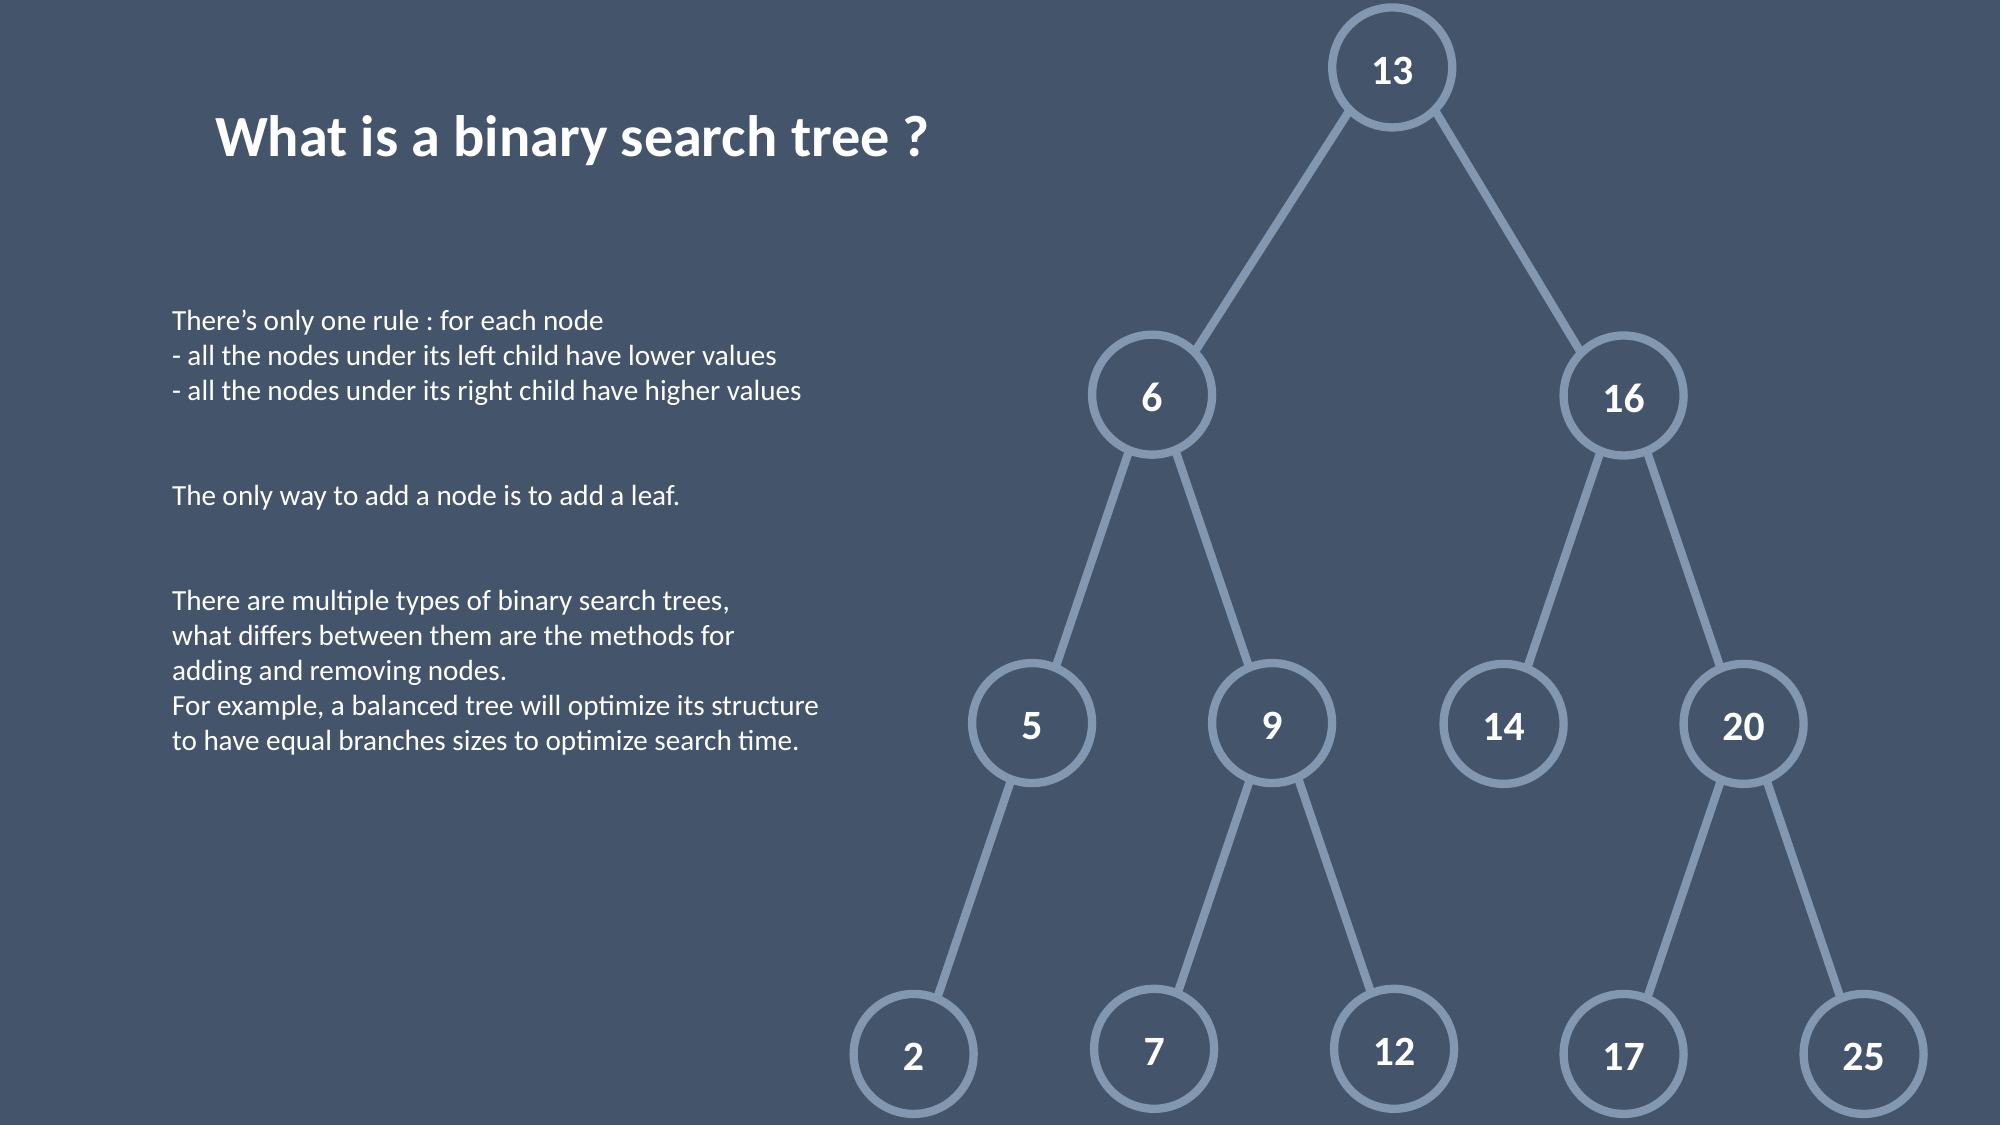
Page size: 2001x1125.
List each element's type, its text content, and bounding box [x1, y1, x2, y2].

text_box There’s only one rule : for each node - all the nodes under its left child have lower values - all the nodes under its right child have higher values The only way to add a node is to add a leaf. There are multiple types of binary search trees, what differs between them are the methods for adding and removing nodes. For example, a balanced tree will optimize its structure to have equal branches sizes to optimize search time. [157, 294, 835, 764]
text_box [1194, 109, 1350, 353]
text_box 14 [1442, 662, 1565, 785]
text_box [936, 780, 1011, 1000]
text_box 20 [1682, 662, 1805, 785]
text_box 9 [1211, 662, 1334, 785]
text_box 5 [971, 662, 1094, 785]
text_box 17 [1562, 992, 1685, 1115]
text_box 2 [852, 992, 975, 1115]
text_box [1526, 450, 1601, 670]
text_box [1177, 775, 1252, 994]
text_box 6 [1091, 333, 1214, 456]
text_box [1646, 780, 1721, 1000]
text_box What is a binary search tree ? [200, 91, 946, 176]
text_box 16 [1562, 334, 1685, 457]
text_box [1297, 775, 1372, 994]
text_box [1766, 780, 1841, 1000]
text_box 13 [1331, 6, 1454, 129]
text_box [1434, 109, 1582, 354]
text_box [1055, 449, 1130, 669]
text_box 25 [1802, 992, 1925, 1115]
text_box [1646, 450, 1721, 670]
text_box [1175, 449, 1250, 669]
text_box 12 [1333, 987, 1456, 1110]
text_box 7 [1093, 987, 1216, 1110]
